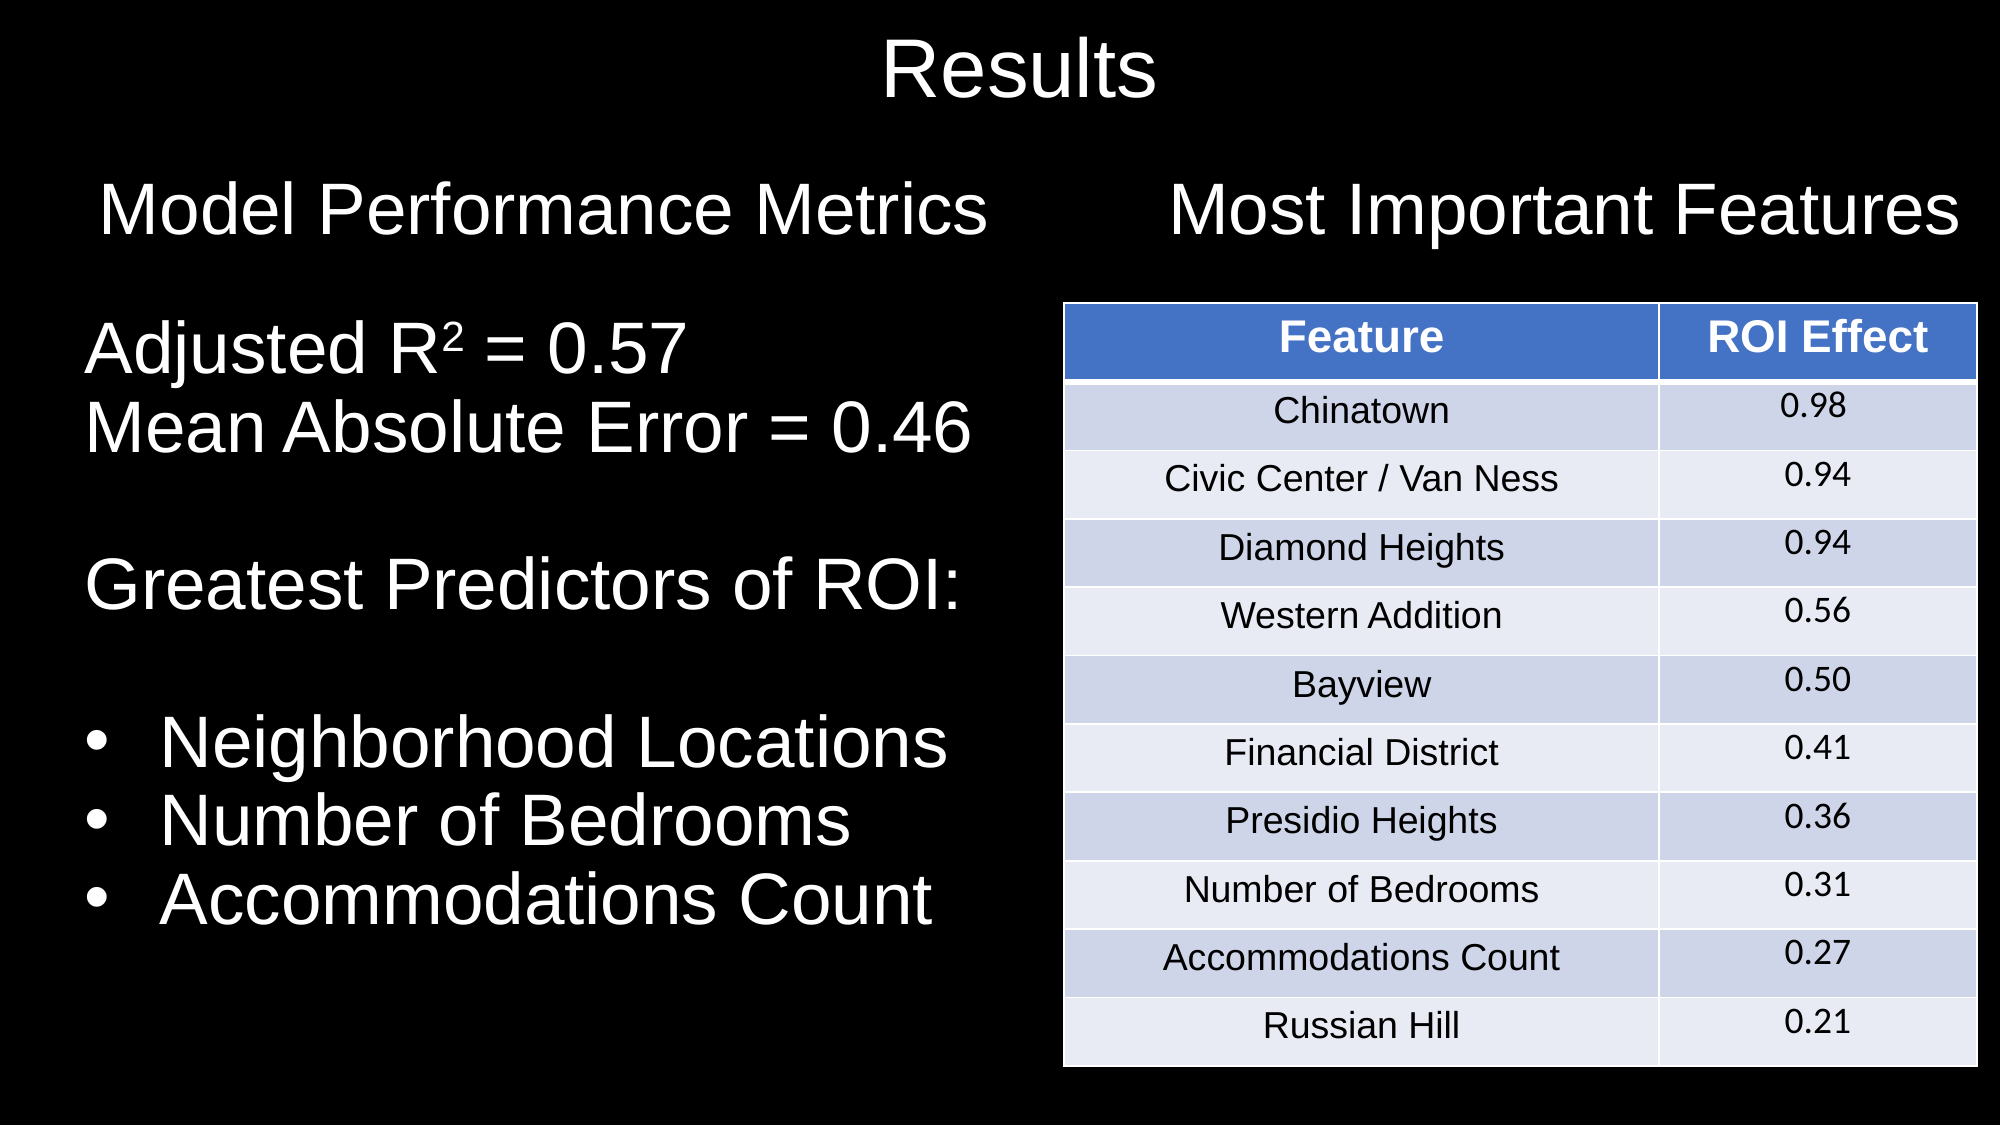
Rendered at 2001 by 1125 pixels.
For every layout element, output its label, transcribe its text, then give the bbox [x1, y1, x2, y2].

table_cell Bayview [1065, 656, 1658, 723]
table_cell 0.50 [1660, 656, 1976, 723]
text_box Model Performance Metrics [69, 162, 1020, 261]
table_header Feature [1065, 304, 1658, 379]
table_cell 0.27 [1660, 930, 1976, 997]
table_cell 0.56 [1660, 588, 1976, 655]
text_box Adjusted R2 = 0.57 Mean Absolute Error = 0.46 Greatest Predictors of ROI: Neighborhood Locations Number of Bedrooms Accommodations Count [69, 303, 1020, 1067]
text_box Results [162, 21, 1877, 120]
table_cell 0.41 [1660, 725, 1976, 791]
table_cell 0.31 [1660, 862, 1976, 928]
table_cell 0.36 [1660, 793, 1976, 860]
table_cell Chinatown [1065, 385, 1658, 450]
title Most Important Features [1064, 162, 1977, 261]
table_cell Civic Center / Van Ness [1065, 451, 1658, 518]
table_cell Number of Bedrooms [1065, 862, 1658, 928]
table_cell 0.98 [1660, 385, 1976, 450]
table_cell Western Addition [1065, 588, 1658, 655]
table_cell 0.94 [1660, 520, 1976, 586]
table_cell 0.21 [1660, 998, 1976, 1065]
table_cell Accommodations Count [1065, 930, 1658, 997]
table_cell Financial District [1065, 725, 1658, 791]
table_header ROI Effect [1660, 304, 1976, 379]
table_cell Diamond Heights [1065, 520, 1658, 586]
table_cell Russian Hill [1065, 998, 1658, 1065]
table_cell Presidio Heights [1065, 793, 1658, 860]
table_cell 0.94 [1660, 451, 1976, 518]
